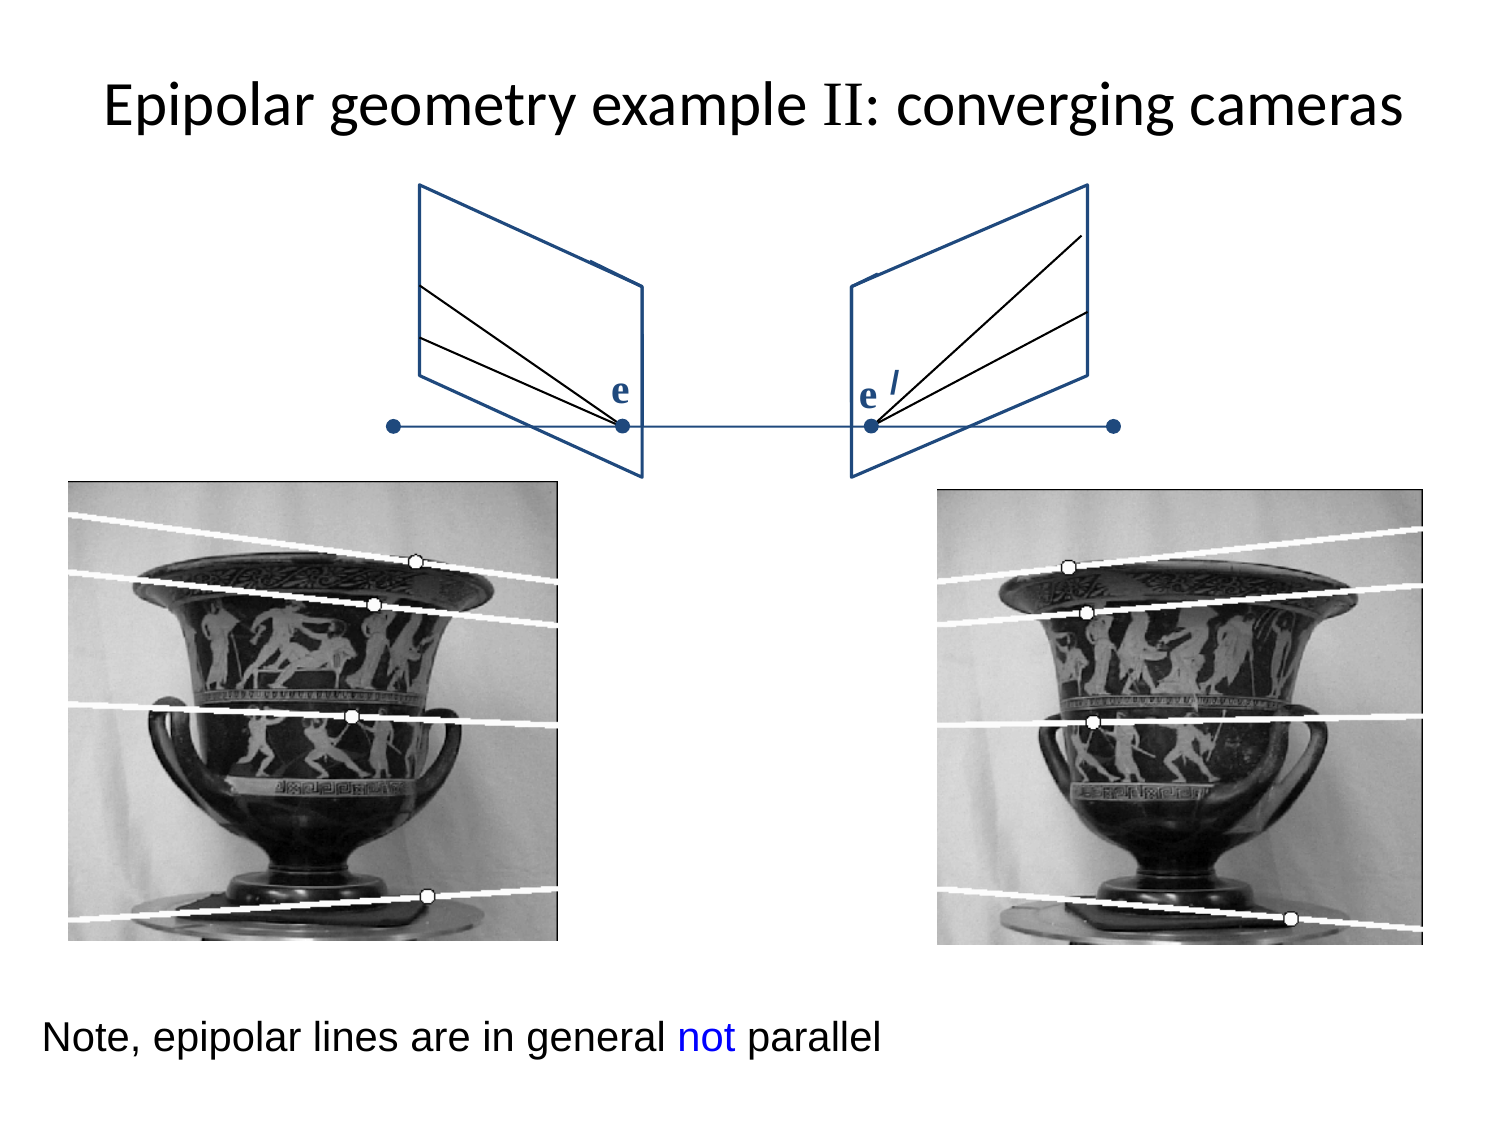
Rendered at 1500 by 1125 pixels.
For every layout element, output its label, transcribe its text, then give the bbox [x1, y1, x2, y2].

picture [937, 489, 1423, 945]
text_box [419, 184, 642, 406]
text_box [419, 286, 596, 414]
text_box [969, 313, 1088, 426]
text_box [386, 420, 400, 433]
text_box [851, 432, 957, 478]
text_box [843, 353, 964, 425]
text_box e [596, 354, 660, 419]
text_box Note, epipolar lines are in general not parallel [26, 1002, 1437, 1068]
text_box [1107, 420, 1120, 433]
title Epipolar geometry example II: converging cameras [64, 24, 1444, 175]
text_box [419, 338, 616, 426]
text_box [852, 184, 1088, 374]
picture [68, 481, 558, 942]
text_box [532, 427, 643, 478]
text_box [624, 419, 642, 426]
text_box [616, 419, 630, 433]
